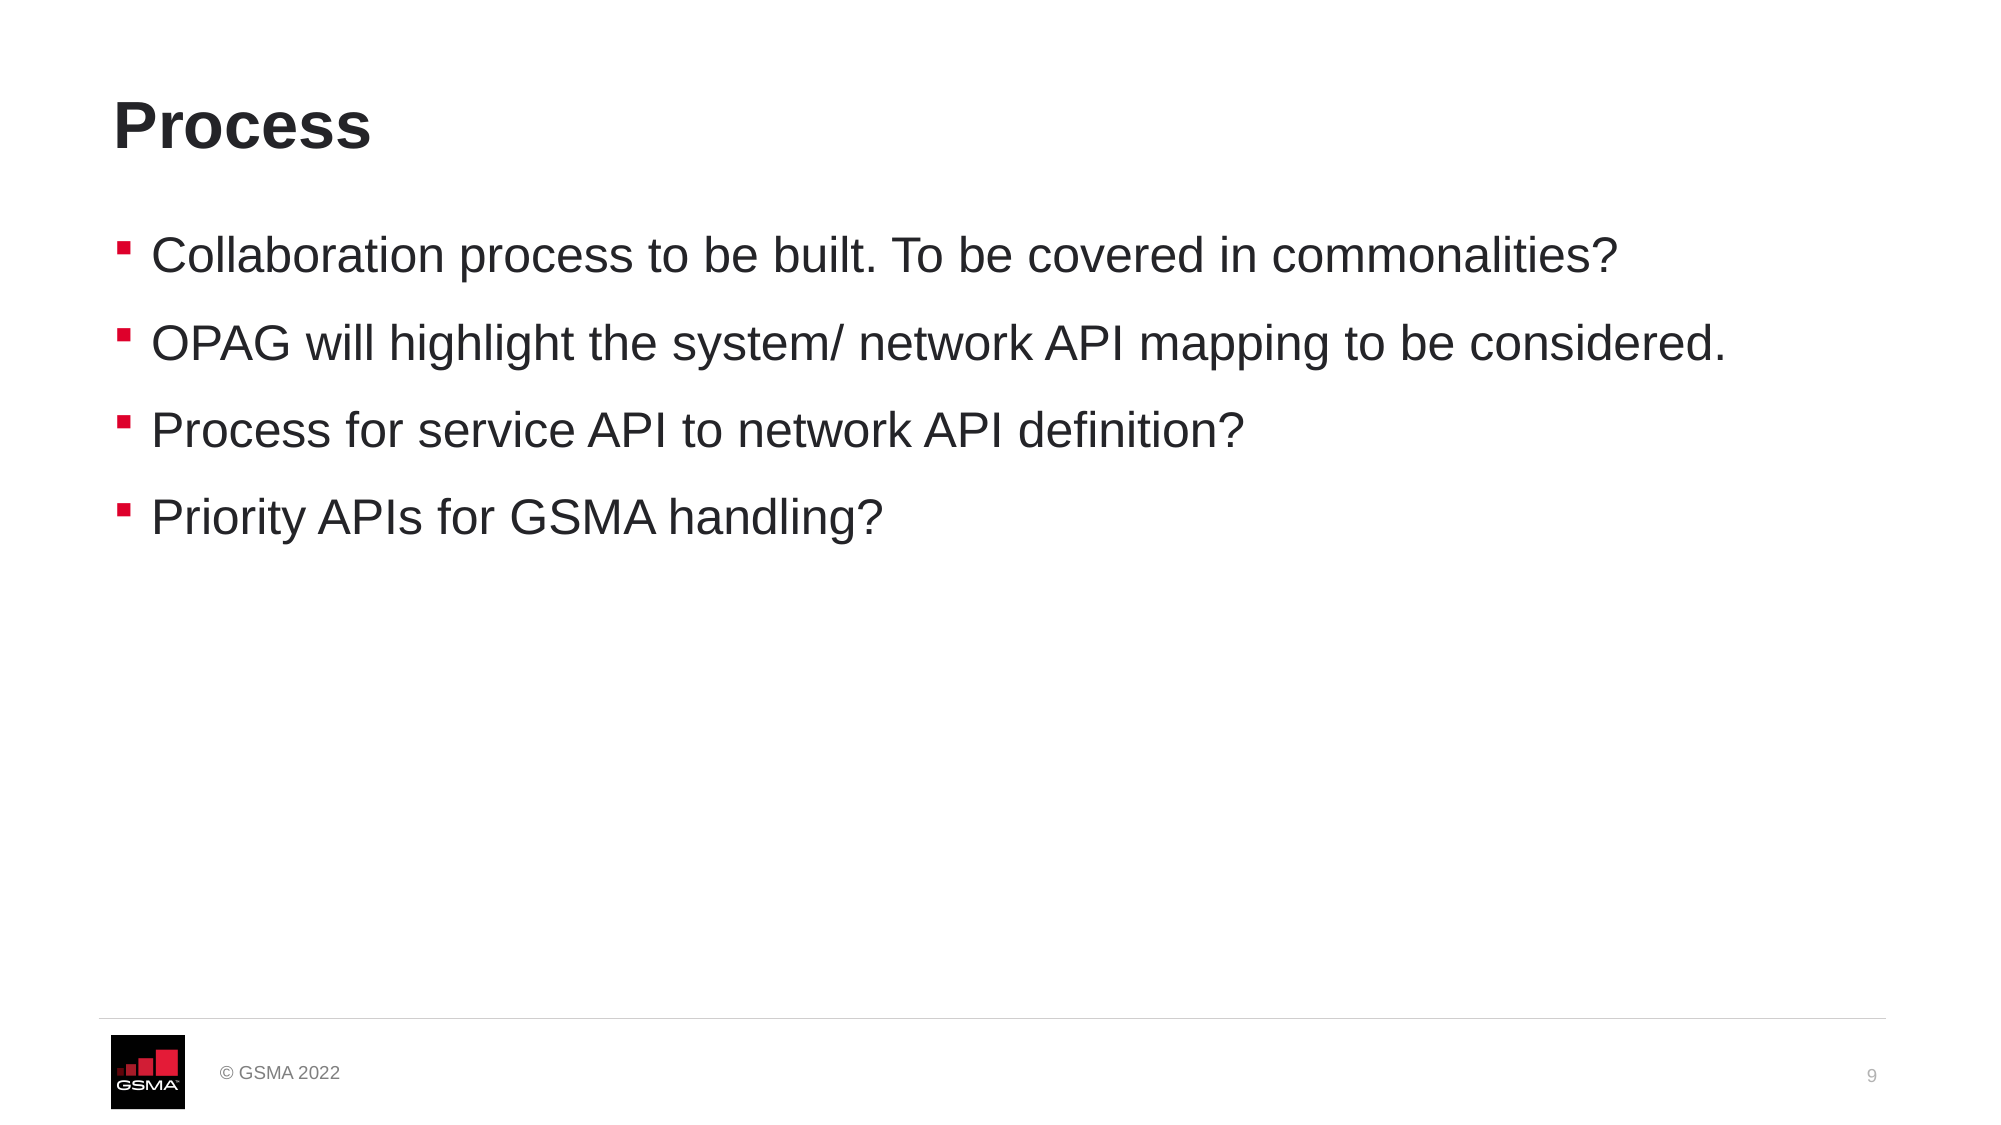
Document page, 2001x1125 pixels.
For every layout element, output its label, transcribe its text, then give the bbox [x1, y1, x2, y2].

slide_number 9 [1437, 1051, 1893, 1099]
list Collaboration process to be built. To be covered in commonalities? OPAG will highlight the system/ network API mapping to be considered. Process for service API to network API definition? Priority APIs for GSMA handling? [98, 222, 1882, 985]
title Process [98, 83, 1882, 204]
